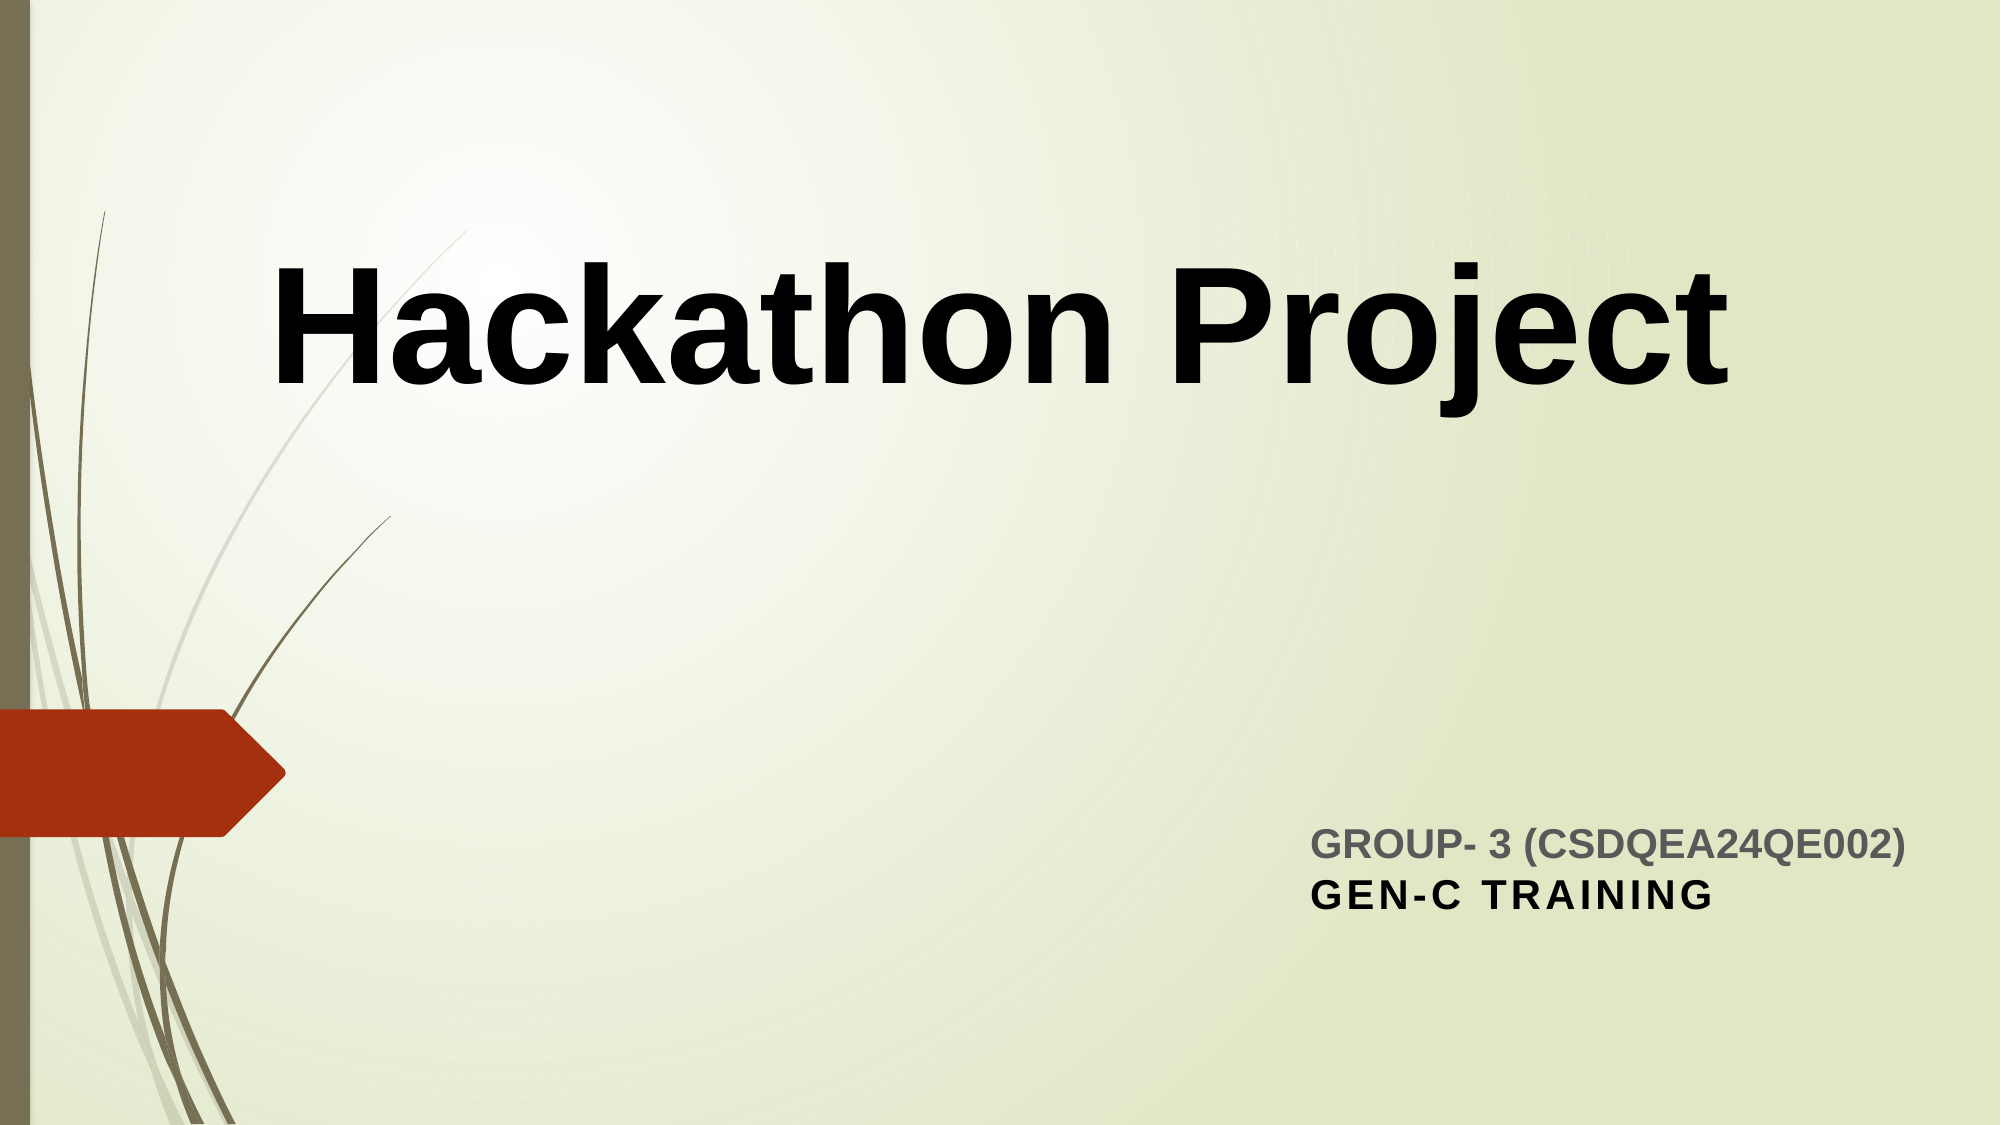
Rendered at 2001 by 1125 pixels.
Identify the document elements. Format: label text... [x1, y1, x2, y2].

subtitle GROUP- 3 (CSDQEA24QE002) gen-c training [1295, 809, 1973, 1076]
title Hackathon Project [249, 270, 1750, 425]
